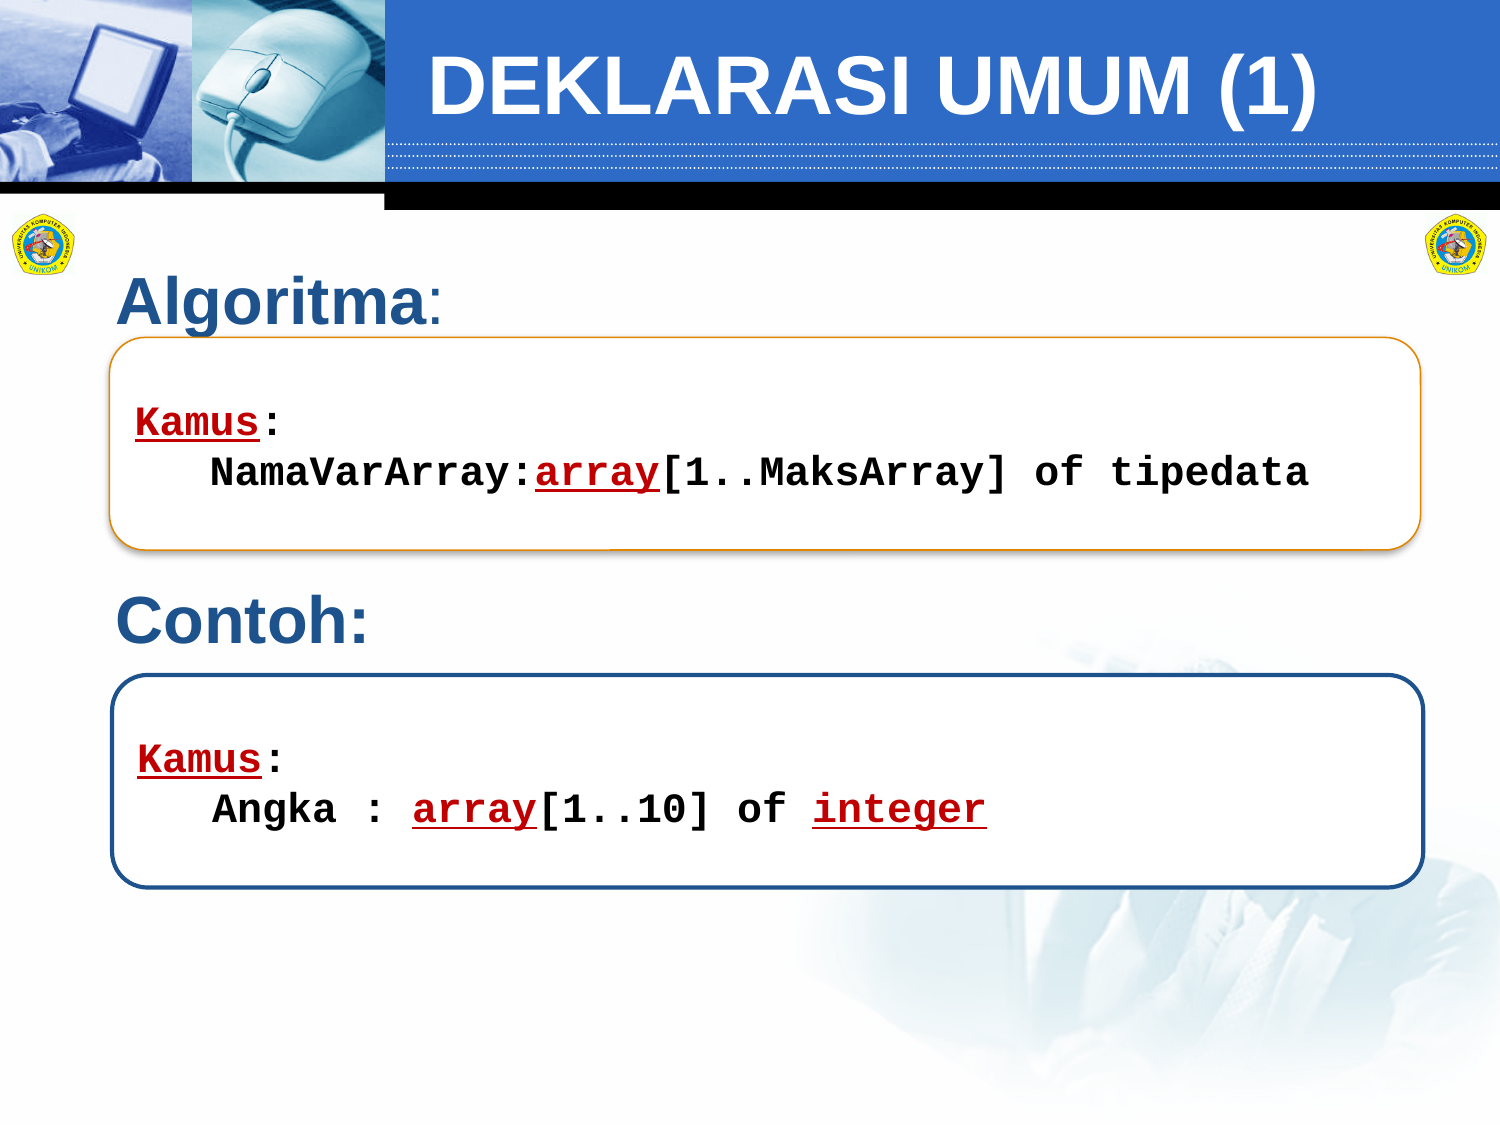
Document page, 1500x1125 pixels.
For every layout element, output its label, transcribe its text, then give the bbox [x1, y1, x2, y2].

text_box Kamus: NamaVarArray:array[1..MaksArray] of tipedata [108, 336, 1422, 551]
picture [0, 194, 1500, 1125]
list Algoritma: Contoh: [100, 249, 1439, 988]
text_box Kamus: Angka : array[1..10] of integer [109, 672, 1426, 890]
title DEKLARASI UMUM (1) [412, 37, 1451, 126]
picture [0, 0, 385, 181]
